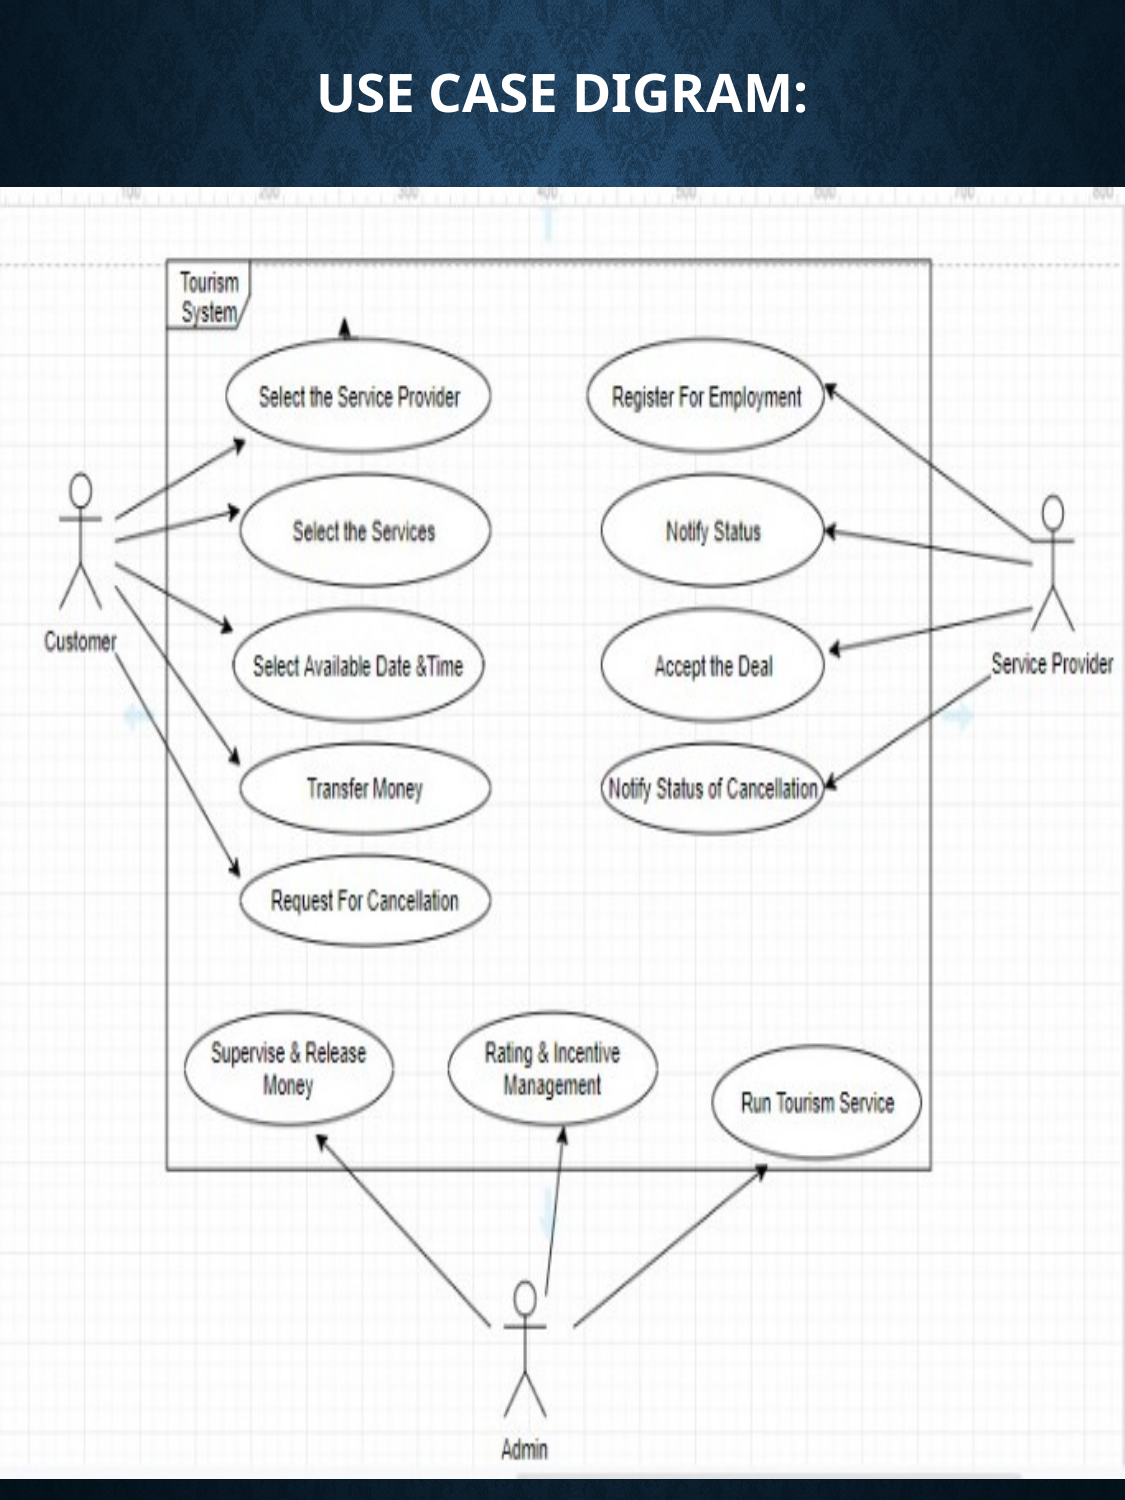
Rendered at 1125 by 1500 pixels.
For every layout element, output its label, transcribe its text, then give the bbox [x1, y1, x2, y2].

title USE CASE DIGRAM: [84, 26, 1041, 163]
picture [0, 186, 1125, 1480]
